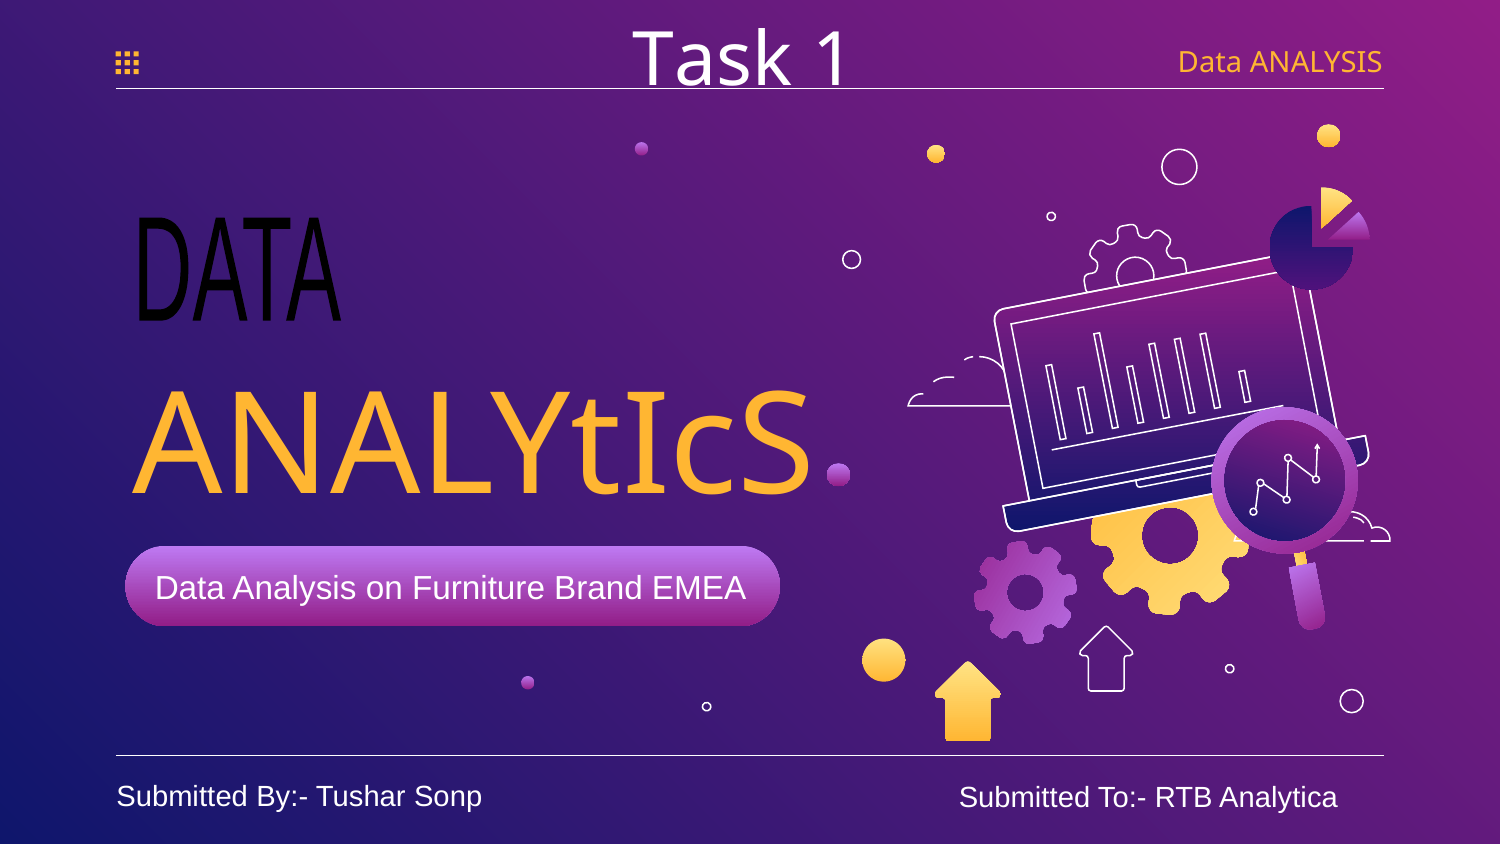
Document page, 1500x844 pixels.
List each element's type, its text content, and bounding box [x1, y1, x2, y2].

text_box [115, 50, 139, 75]
title ANALYtIcS [117, 176, 821, 537]
text_box [125, 545, 780, 627]
text_box [521, 676, 535, 690]
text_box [826, 123, 1435, 742]
subtitle Data Analysis on Furniture Brand EMEA [139, 568, 766, 604]
text_box Task 1 [103, 0, 1385, 96]
text_box Submitted By:- Tushar Sonp [101, 769, 788, 820]
text_box [634, 142, 649, 156]
text_box Submitted To:- RTB Analytica [943, 771, 1474, 821]
